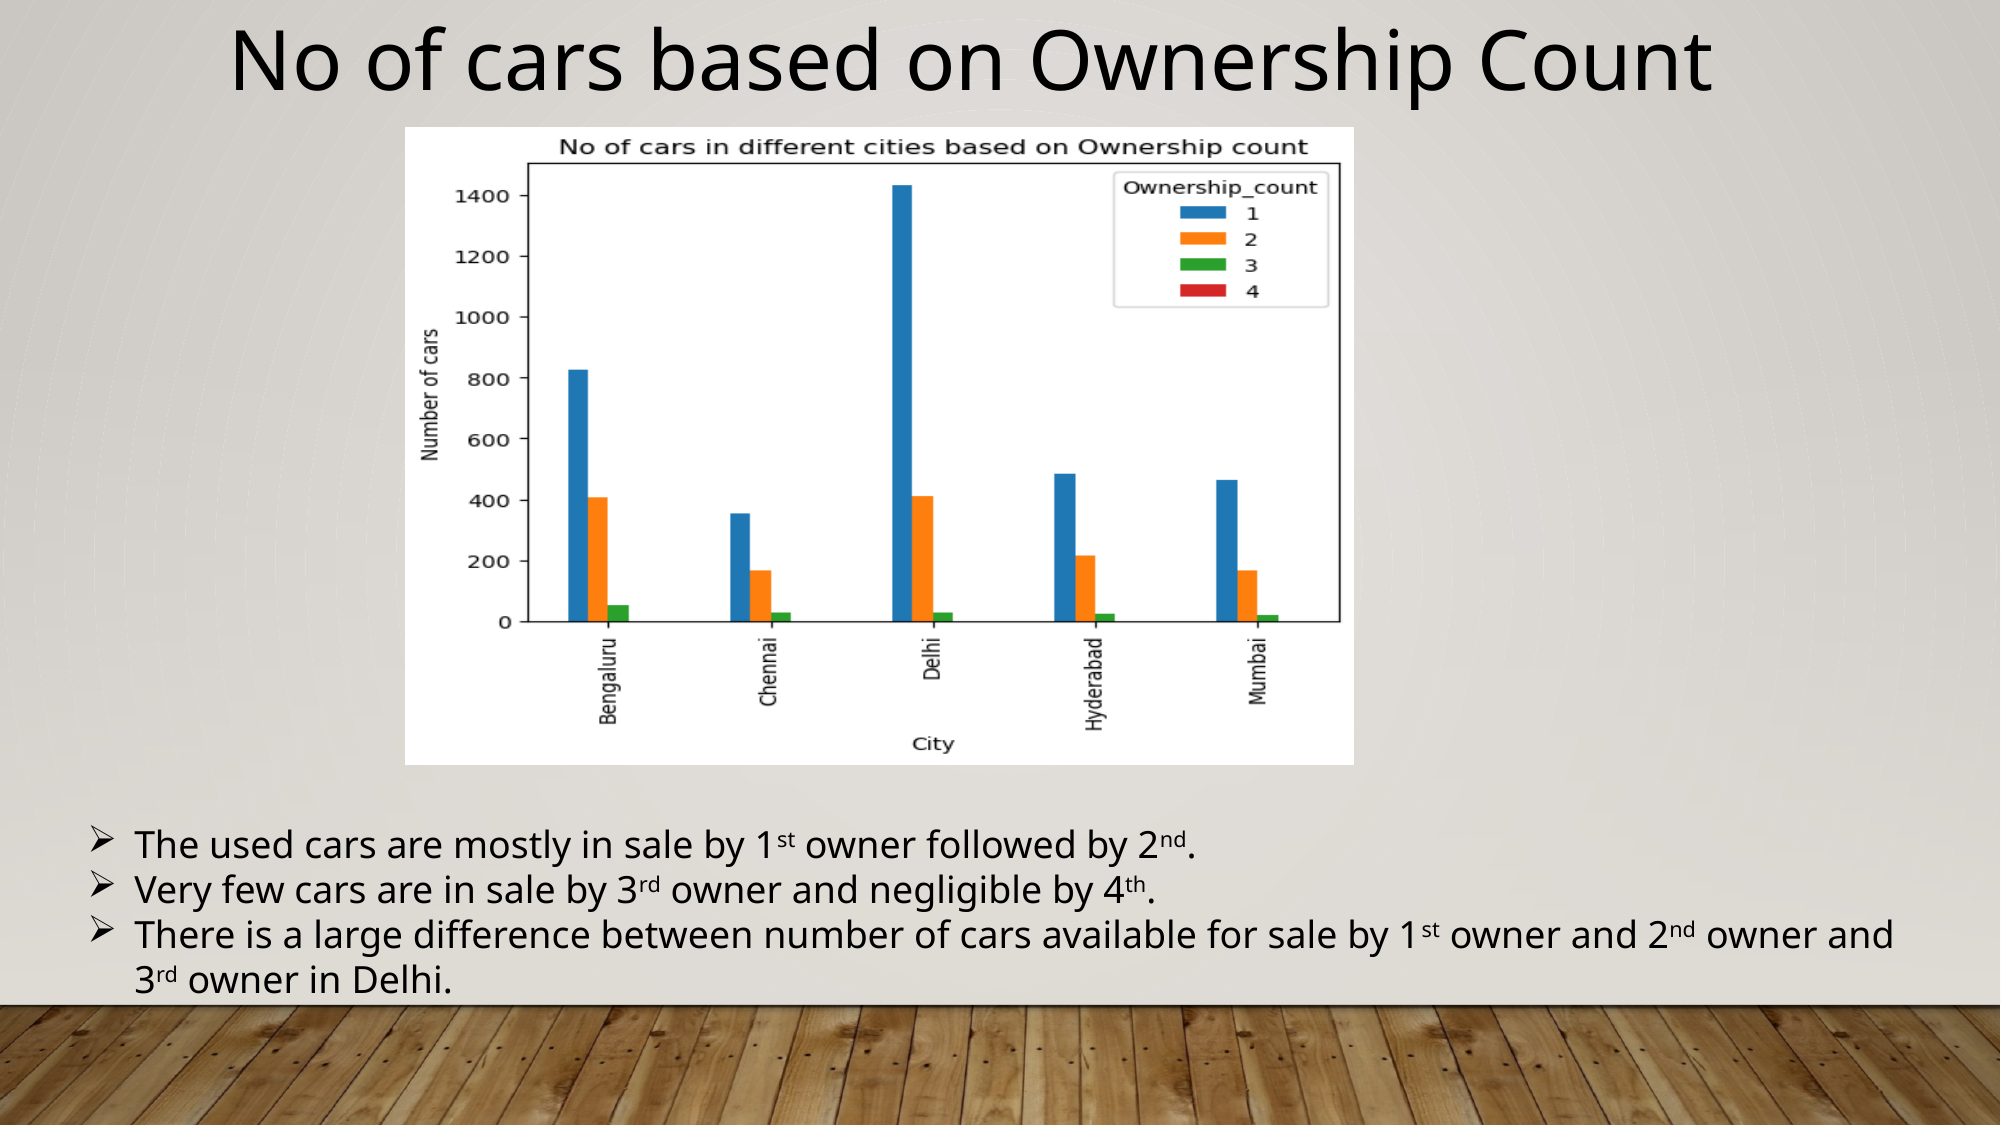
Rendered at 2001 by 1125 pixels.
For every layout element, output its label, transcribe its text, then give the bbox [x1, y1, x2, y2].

picture [0, 1005, 2000, 1125]
text_box The used cars are mostly in sale by 1st owner followed by 2nd. Very few cars are in sale by 3rd owner and negligible by 4th. There is a large difference between number of cars available for sale by 1st owner and 2nd owner and 3rd owner in Delhi. [72, 813, 1933, 1009]
text_box No of cars based on Ownership Count [214, 0, 1848, 115]
picture [405, 127, 1354, 766]
